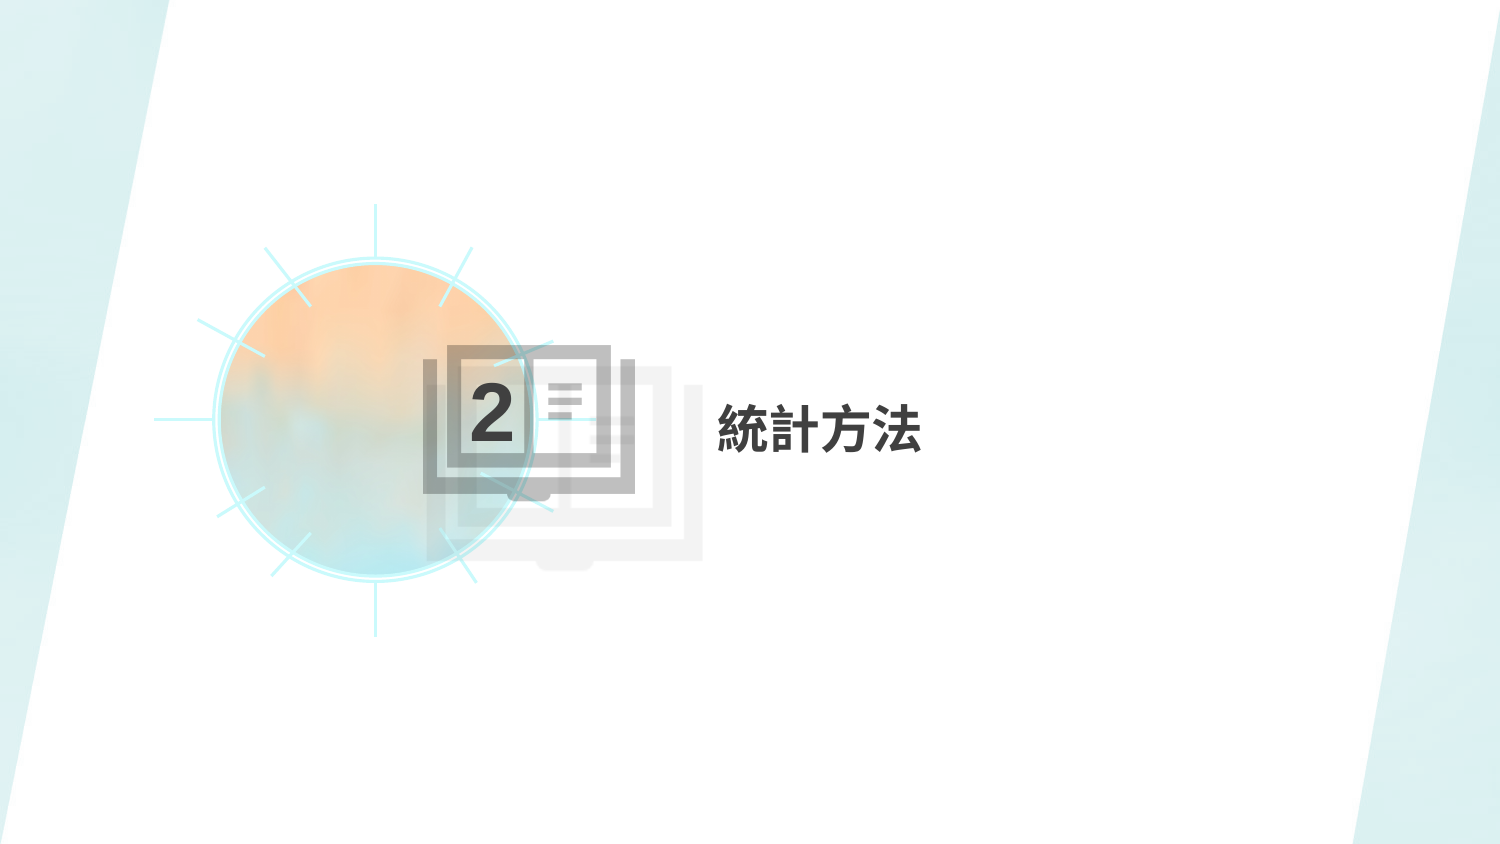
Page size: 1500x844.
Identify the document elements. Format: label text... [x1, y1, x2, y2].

list 統計方法 [702, 389, 1108, 468]
table_cell 0.857 [0, 0, 1500, 844]
picture [221, 266, 644, 574]
